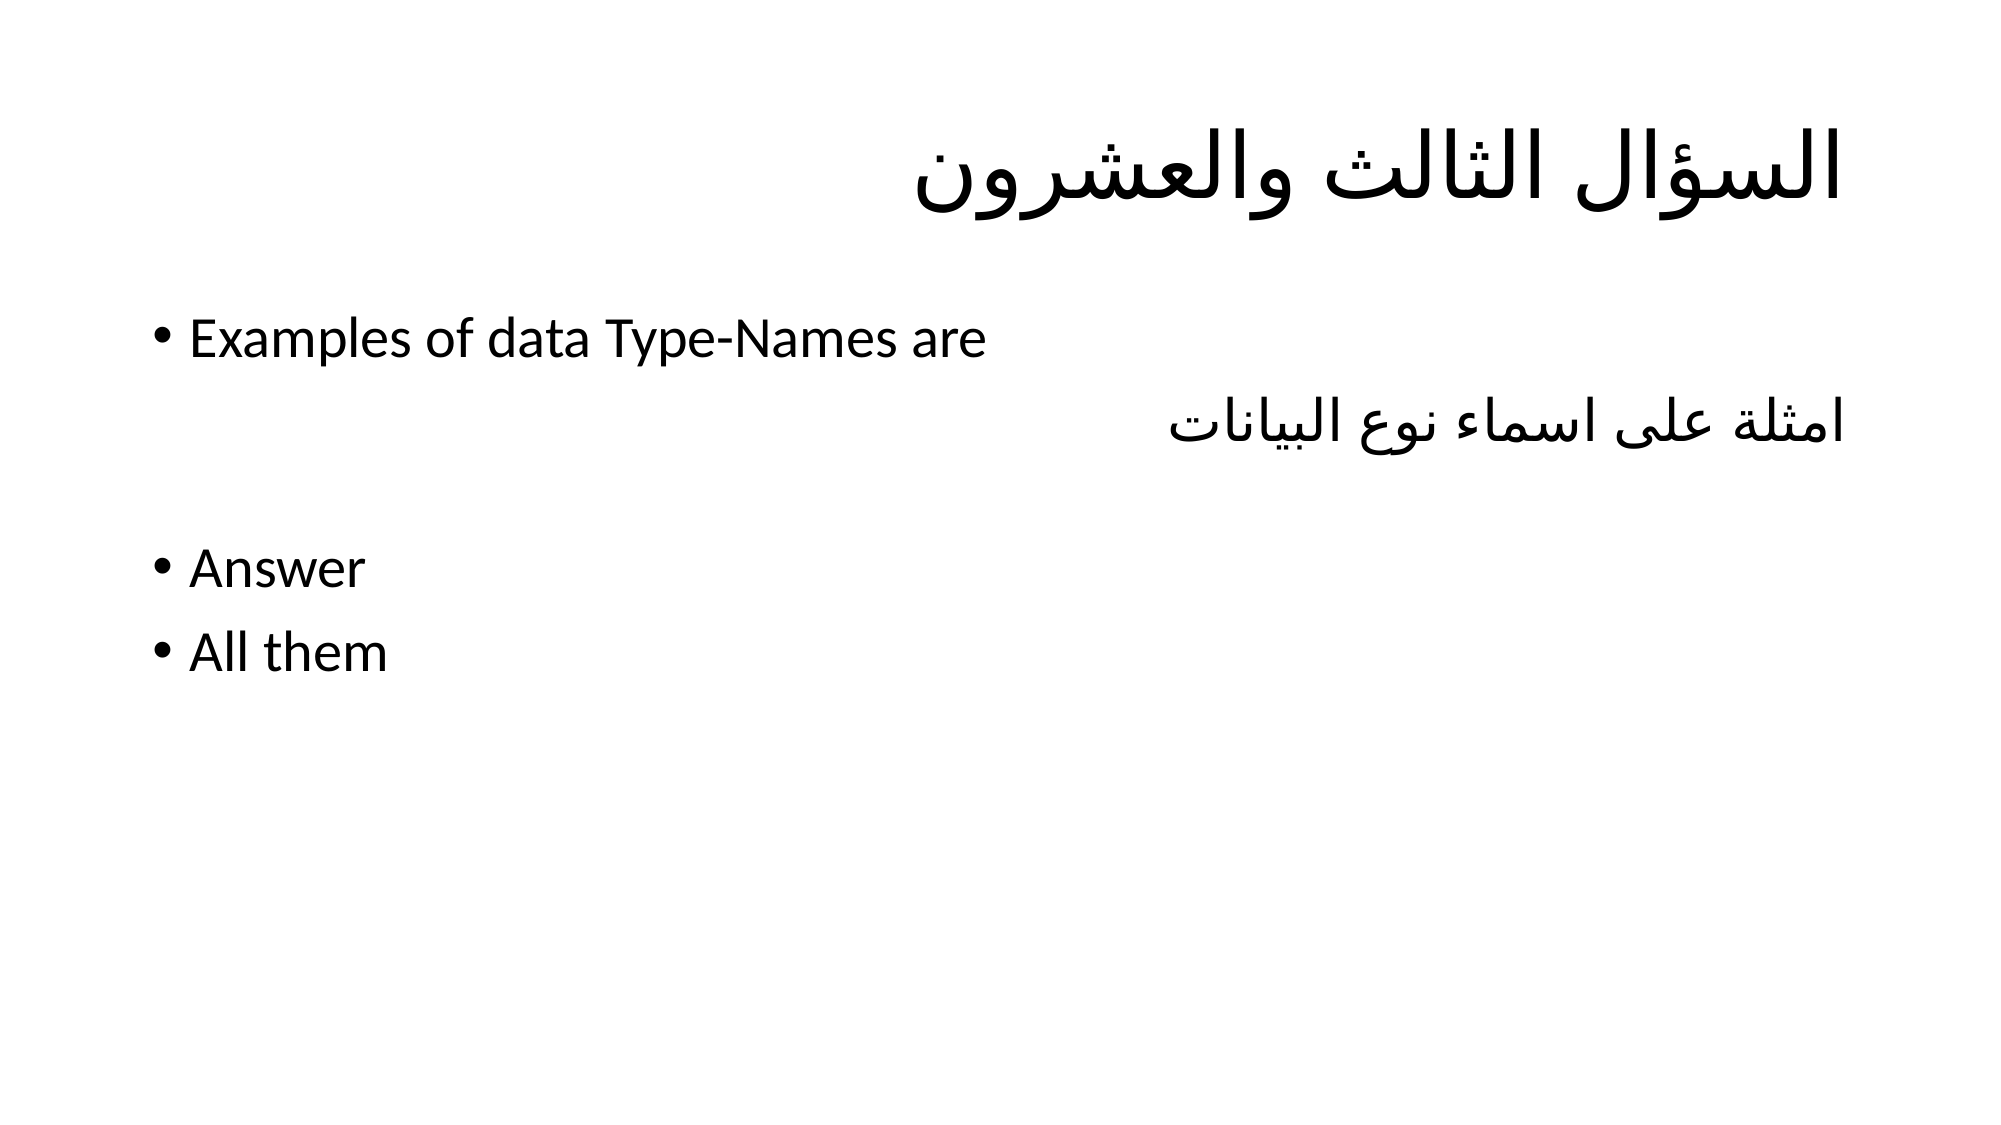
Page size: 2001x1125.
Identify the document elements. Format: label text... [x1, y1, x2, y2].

list Examples of data Type-Names are امثلة على اسماء نوع البيانات Answer All them [137, 299, 1863, 1014]
title السؤال الثالث والعشرون [137, 59, 1863, 278]
